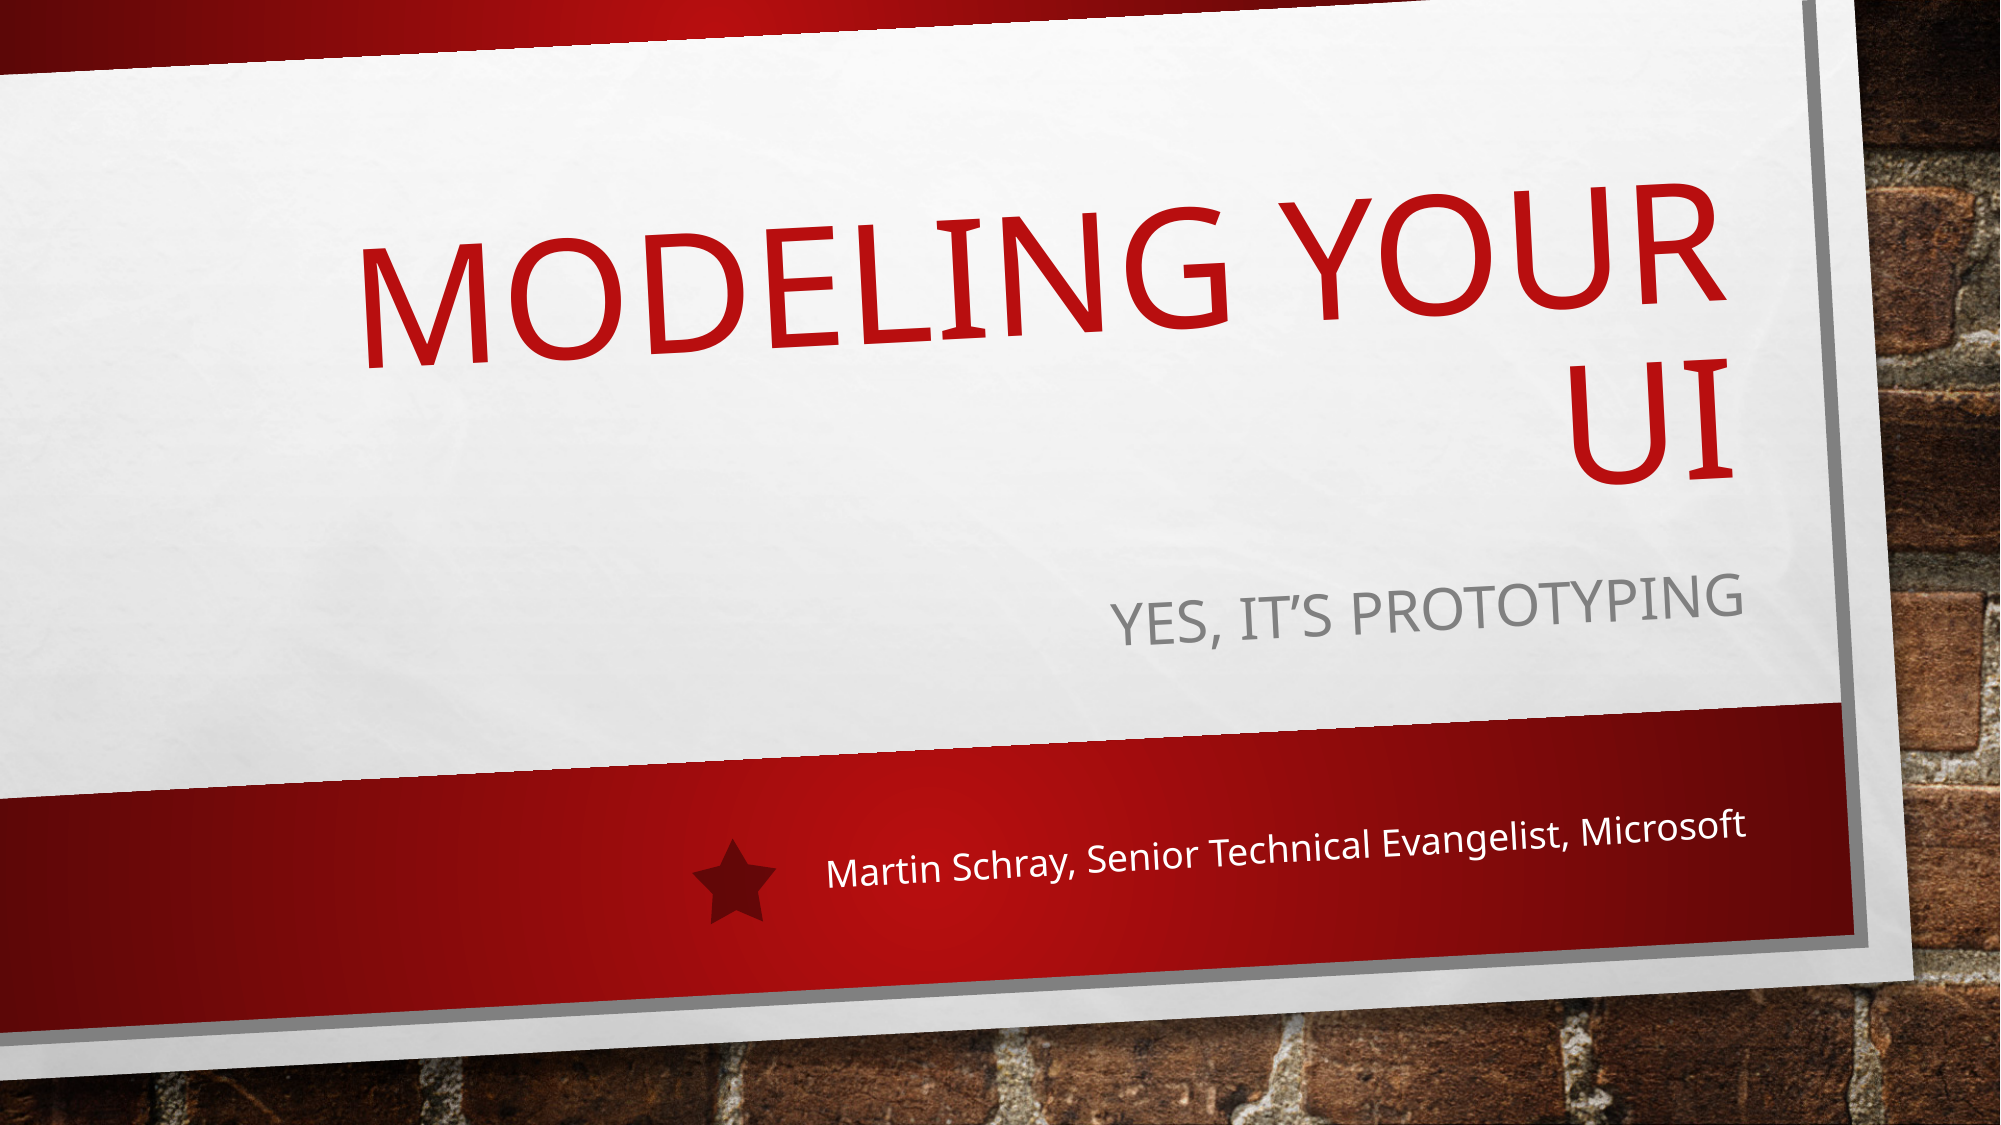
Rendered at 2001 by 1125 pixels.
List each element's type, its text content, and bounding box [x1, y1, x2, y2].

subtitle Yes, it’s prototyping [159, 533, 1763, 708]
title Modeling Your UI [135, 67, 1758, 605]
picture [0, 0, 2000, 1125]
text_box Martin Schray, Senior Technical Evangelist, Microsoft [808, 789, 1763, 904]
